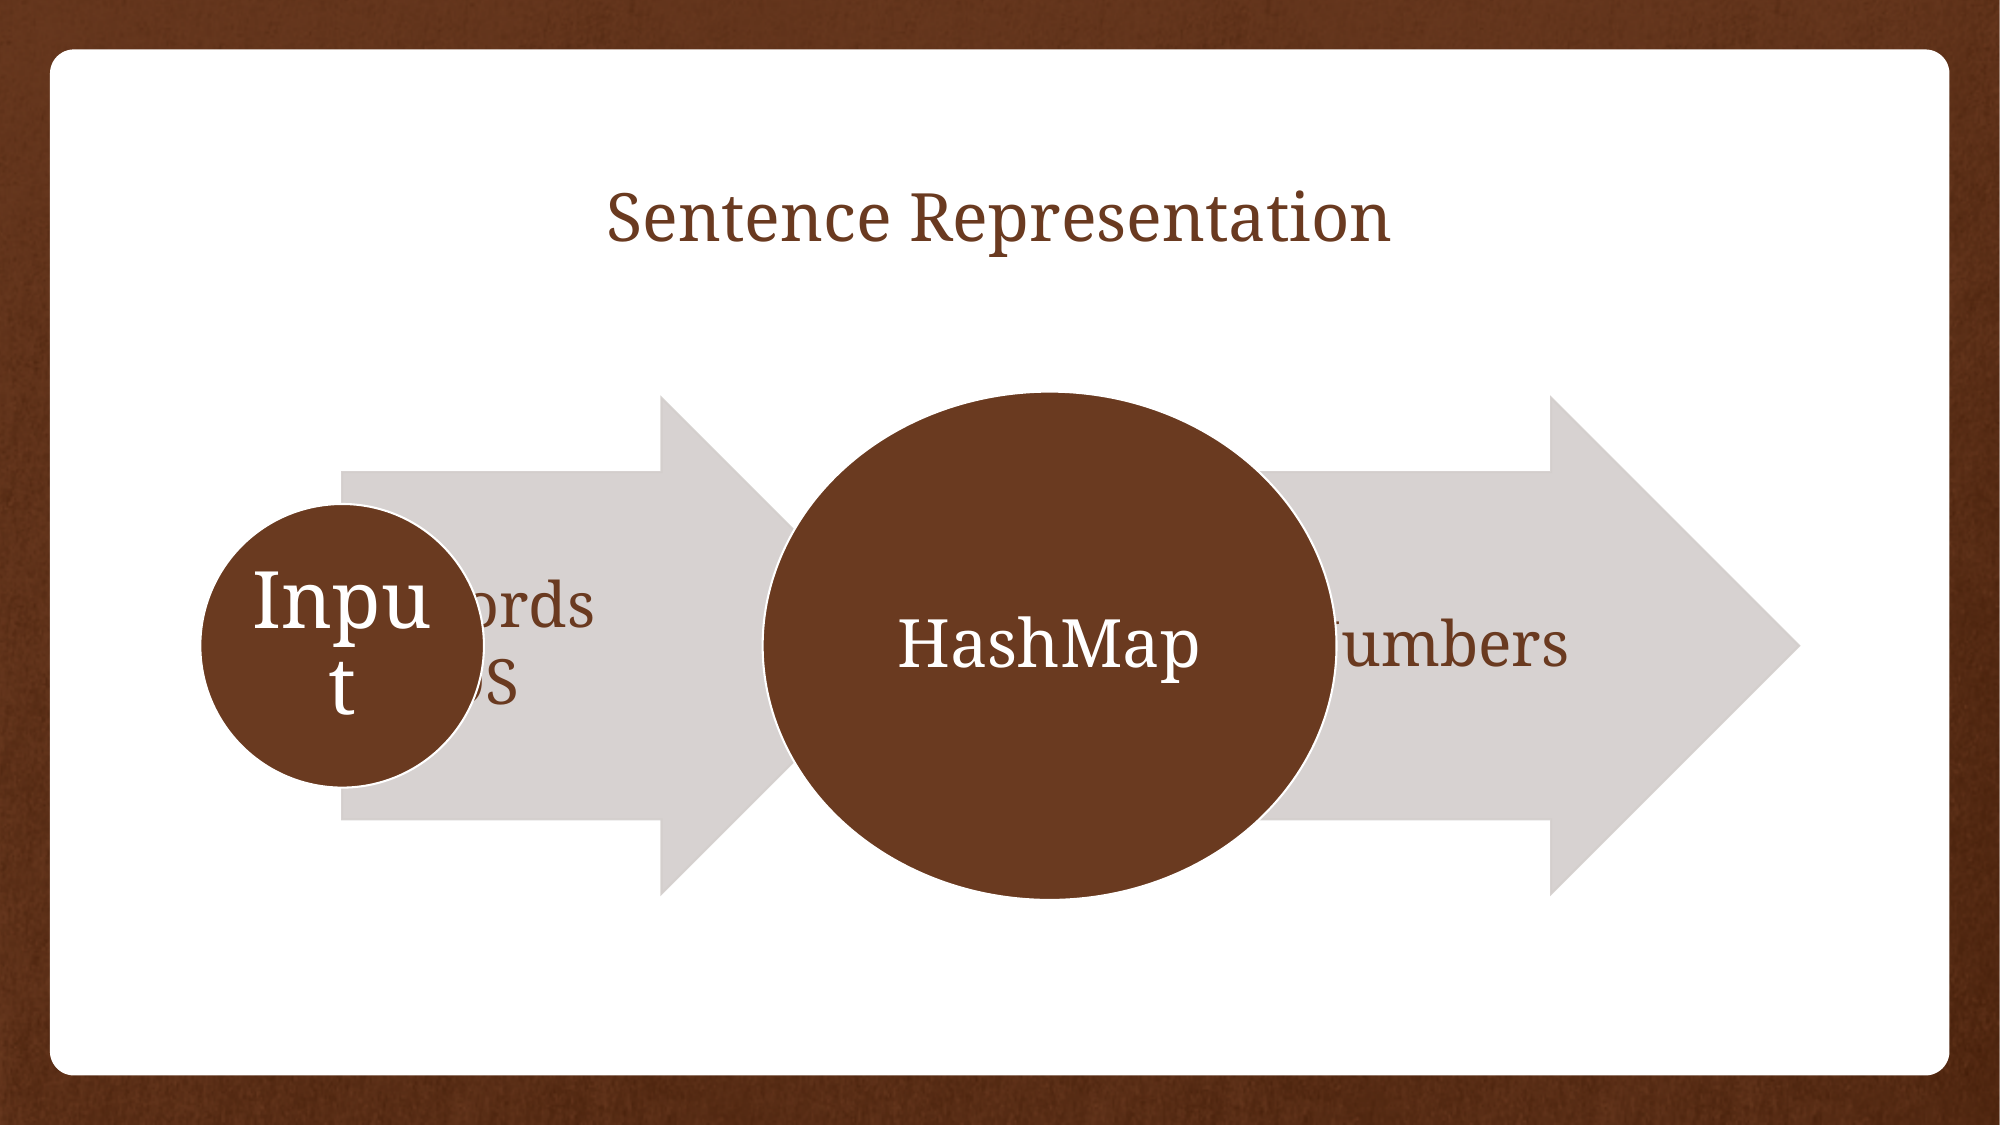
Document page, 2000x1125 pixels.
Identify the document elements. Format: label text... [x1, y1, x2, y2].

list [199, 295, 1800, 996]
title Sentence Representation [199, 70, 1800, 263]
